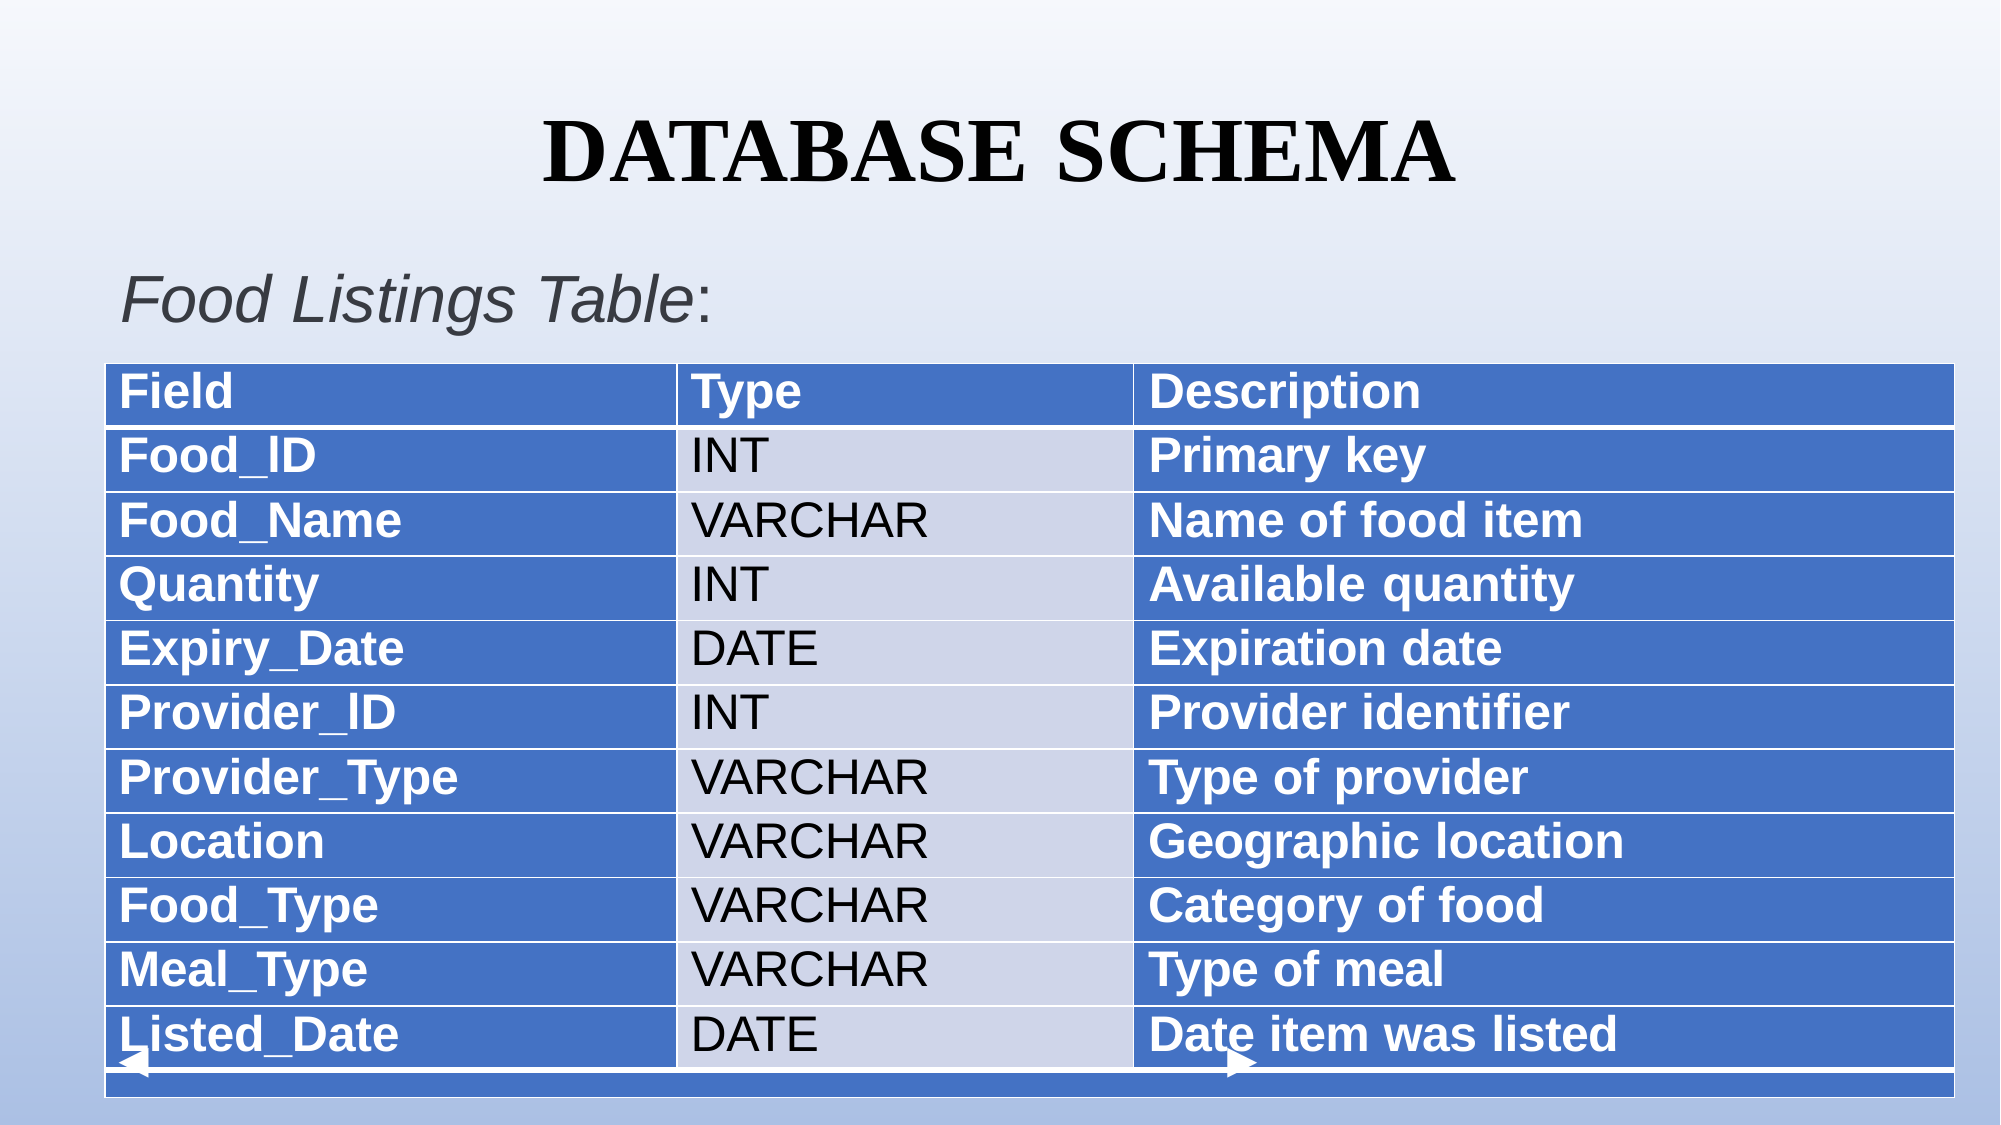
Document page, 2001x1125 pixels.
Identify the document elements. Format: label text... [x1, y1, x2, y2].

table_cell DATE [678, 1007, 1133, 1067]
table_cell Type of provider [1134, 750, 1954, 812]
table_cell Food_Type [106, 878, 676, 941]
table_cell VARCHAR [678, 814, 1133, 877]
title DATABASE SCHEMA [137, 59, 1863, 245]
table_cell Date item was listed [1134, 1007, 1954, 1067]
table_cell Listed_Date [106, 1007, 676, 1067]
table_cell VARCHAR [678, 878, 1133, 941]
table_cell VARCHAR [678, 943, 1133, 1005]
table_cell Food_Name [106, 493, 676, 555]
table_cell Type of meal [1134, 943, 1954, 1005]
table_cell Meal_Type [106, 943, 676, 1005]
table_cell INT [678, 686, 1133, 748]
table_cell Provider_lD [106, 686, 676, 748]
table_cell Provider identifier [1134, 686, 1954, 748]
table_cell Location [106, 814, 676, 877]
table_cell Quantity [106, 557, 676, 620]
table_cell DATE [678, 621, 1133, 684]
table_header Field [106, 364, 676, 425]
table_cell Category of food [1134, 878, 1954, 941]
table_cell Available quantity [1134, 557, 1954, 620]
table_cell Food_lD [106, 430, 676, 491]
table_cell INT [678, 430, 1133, 491]
table_cell Provider_Type [106, 750, 676, 812]
table_cell INT [678, 557, 1133, 620]
table_header Type [678, 364, 1133, 425]
table_cell VARCHAR [678, 493, 1133, 555]
table_cell Primary key [1134, 430, 1954, 491]
table_cell Expiration date [1134, 621, 1954, 684]
table_cell VARCHAR [678, 750, 1133, 812]
list Food Listings Table: [105, 257, 1831, 363]
table_cell ◄ ► [106, 1073, 1954, 1097]
table_cell Name of food item [1134, 493, 1954, 555]
table_cell Expiry_Date [106, 621, 676, 684]
table_header Description [1134, 364, 1954, 425]
table_cell Geographic location [1134, 814, 1954, 877]
